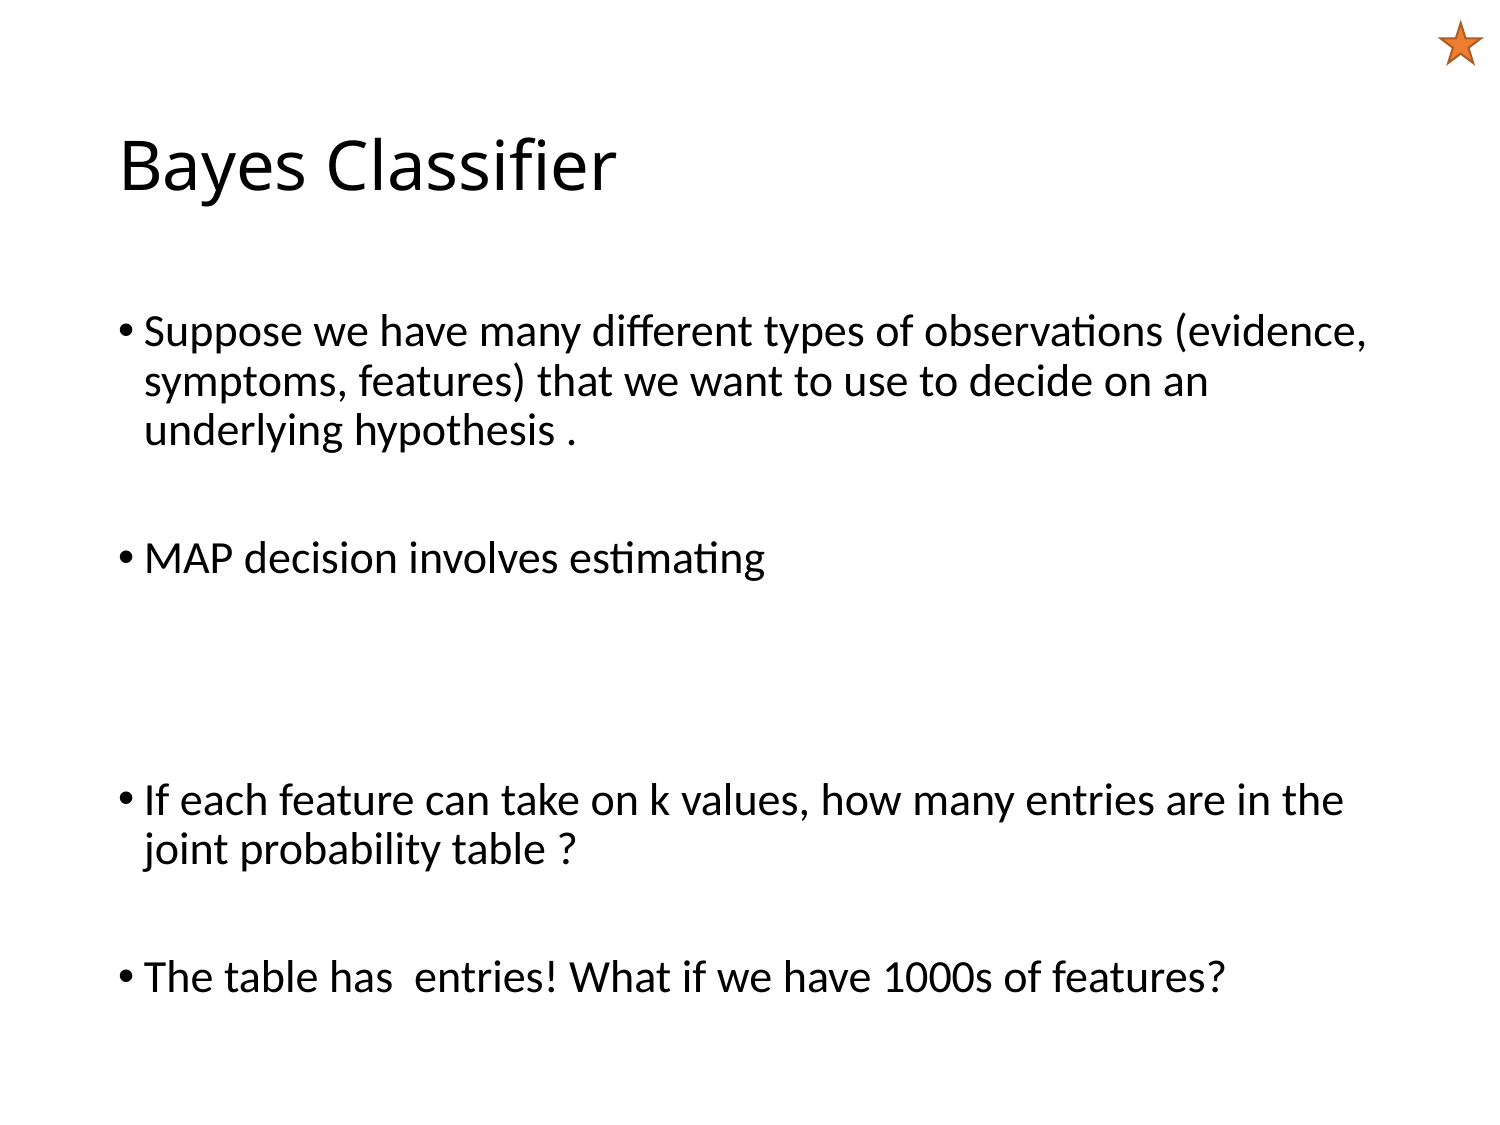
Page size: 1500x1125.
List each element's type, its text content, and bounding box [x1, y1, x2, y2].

text_box [1437, 19, 1485, 66]
title Bayes Classifier [103, 59, 1397, 278]
